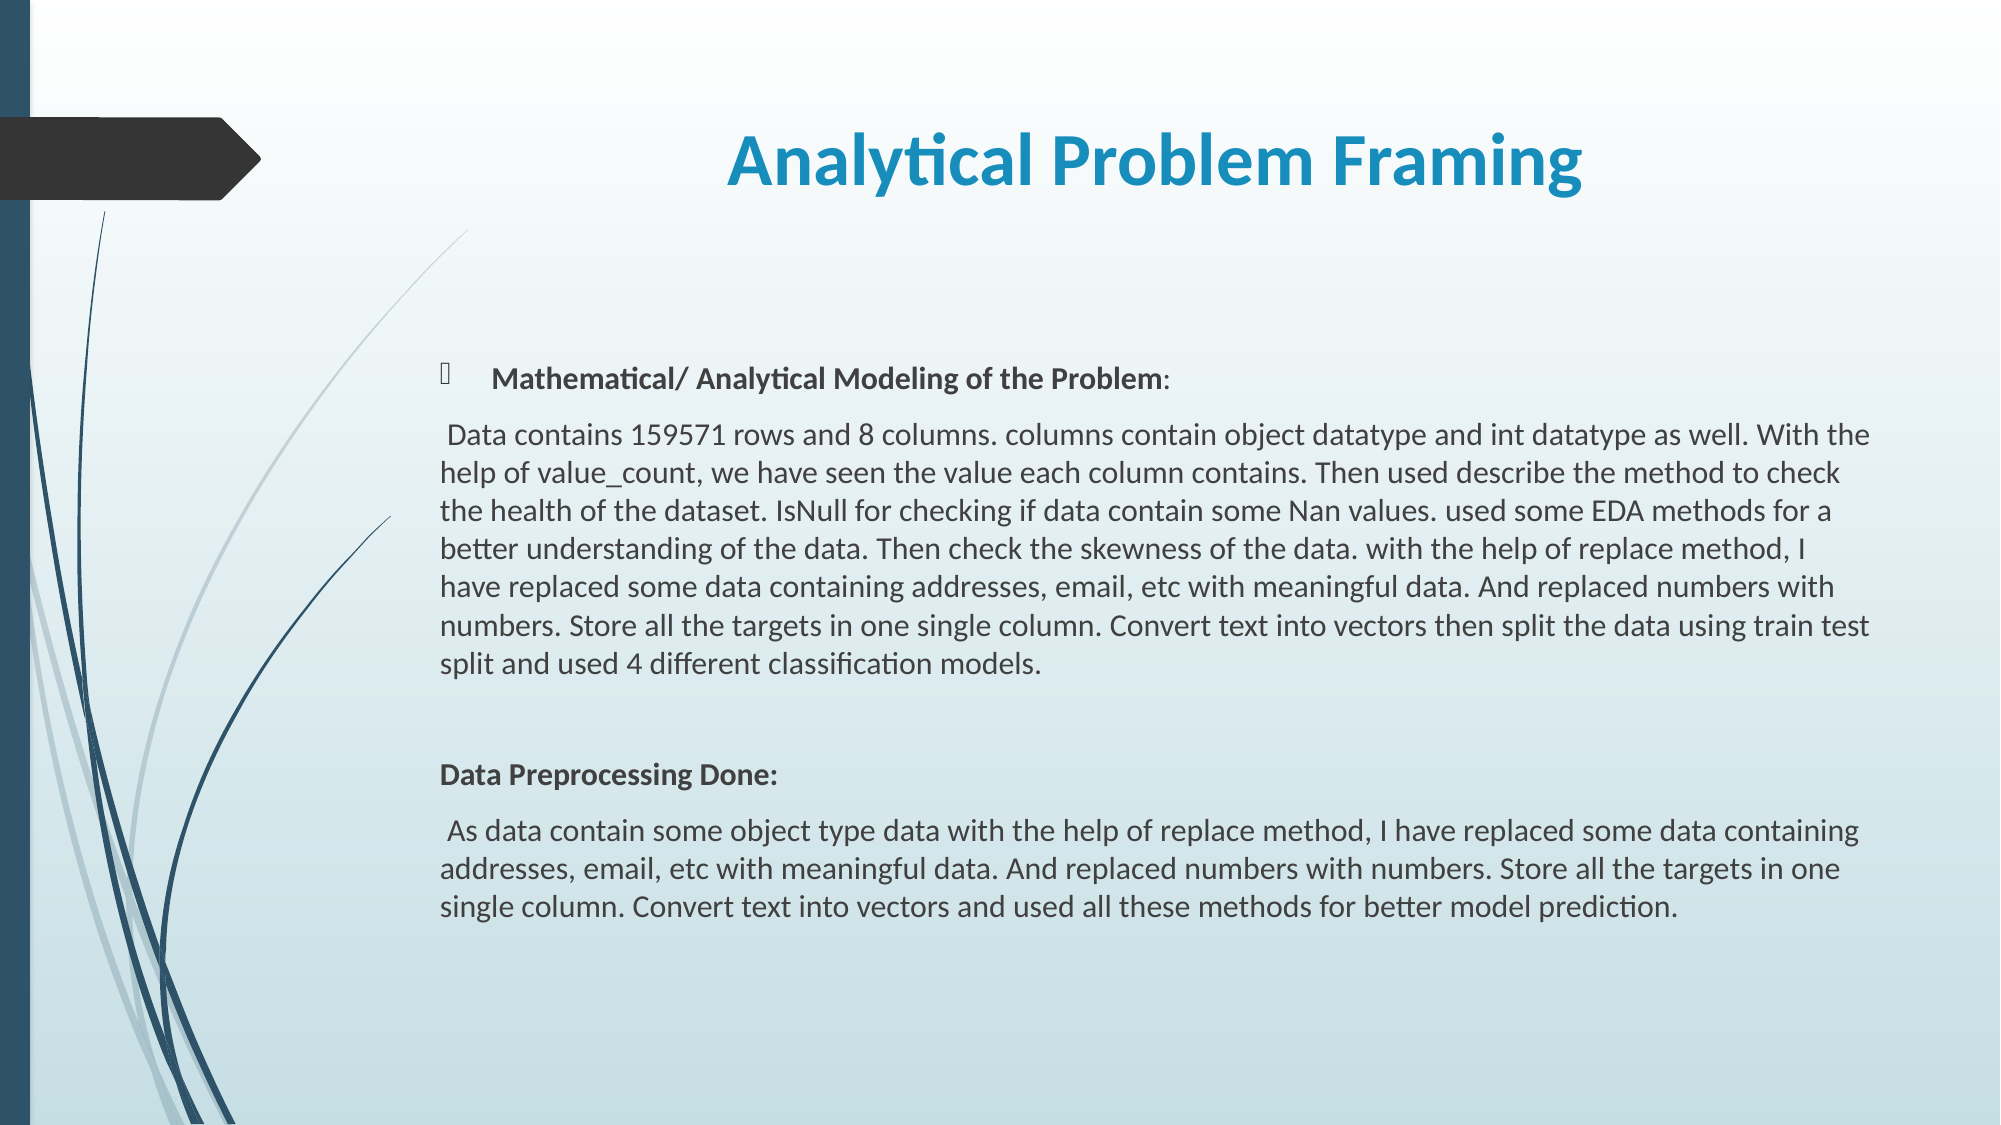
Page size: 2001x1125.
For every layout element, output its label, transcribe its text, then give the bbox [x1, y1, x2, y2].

list Mathematical/ Analytical Modeling of the Problem: Data contains 159571 rows and 8 columns. columns contain object datatype and int datatype as well. With the help of value_count, we have seen the value each column contains. Then used describe the method to check the health of the dataset. IsNull for checking if data contain some Nan values. used some EDA methods for a better understanding of the data. Then check the skewness of the data. with the help of replace method, I have replaced some data containing addresses, email, etc with meaningful data. And replaced numbers with numbers. Store all the targets in one single column. Convert text into vectors then split the data using train test split and used 4 different classification models. Data Preprocessing Done: As data contain some object type data with the help of replace method, I have replaced some data containing addresses, email, etc with meaningful data. And replaced numbers with numbers. Store all the targets in one single column. Convert text into vectors and used all these methods for better model prediction. [424, 350, 1888, 970]
title Analytical Problem Framing [425, 102, 1888, 313]
